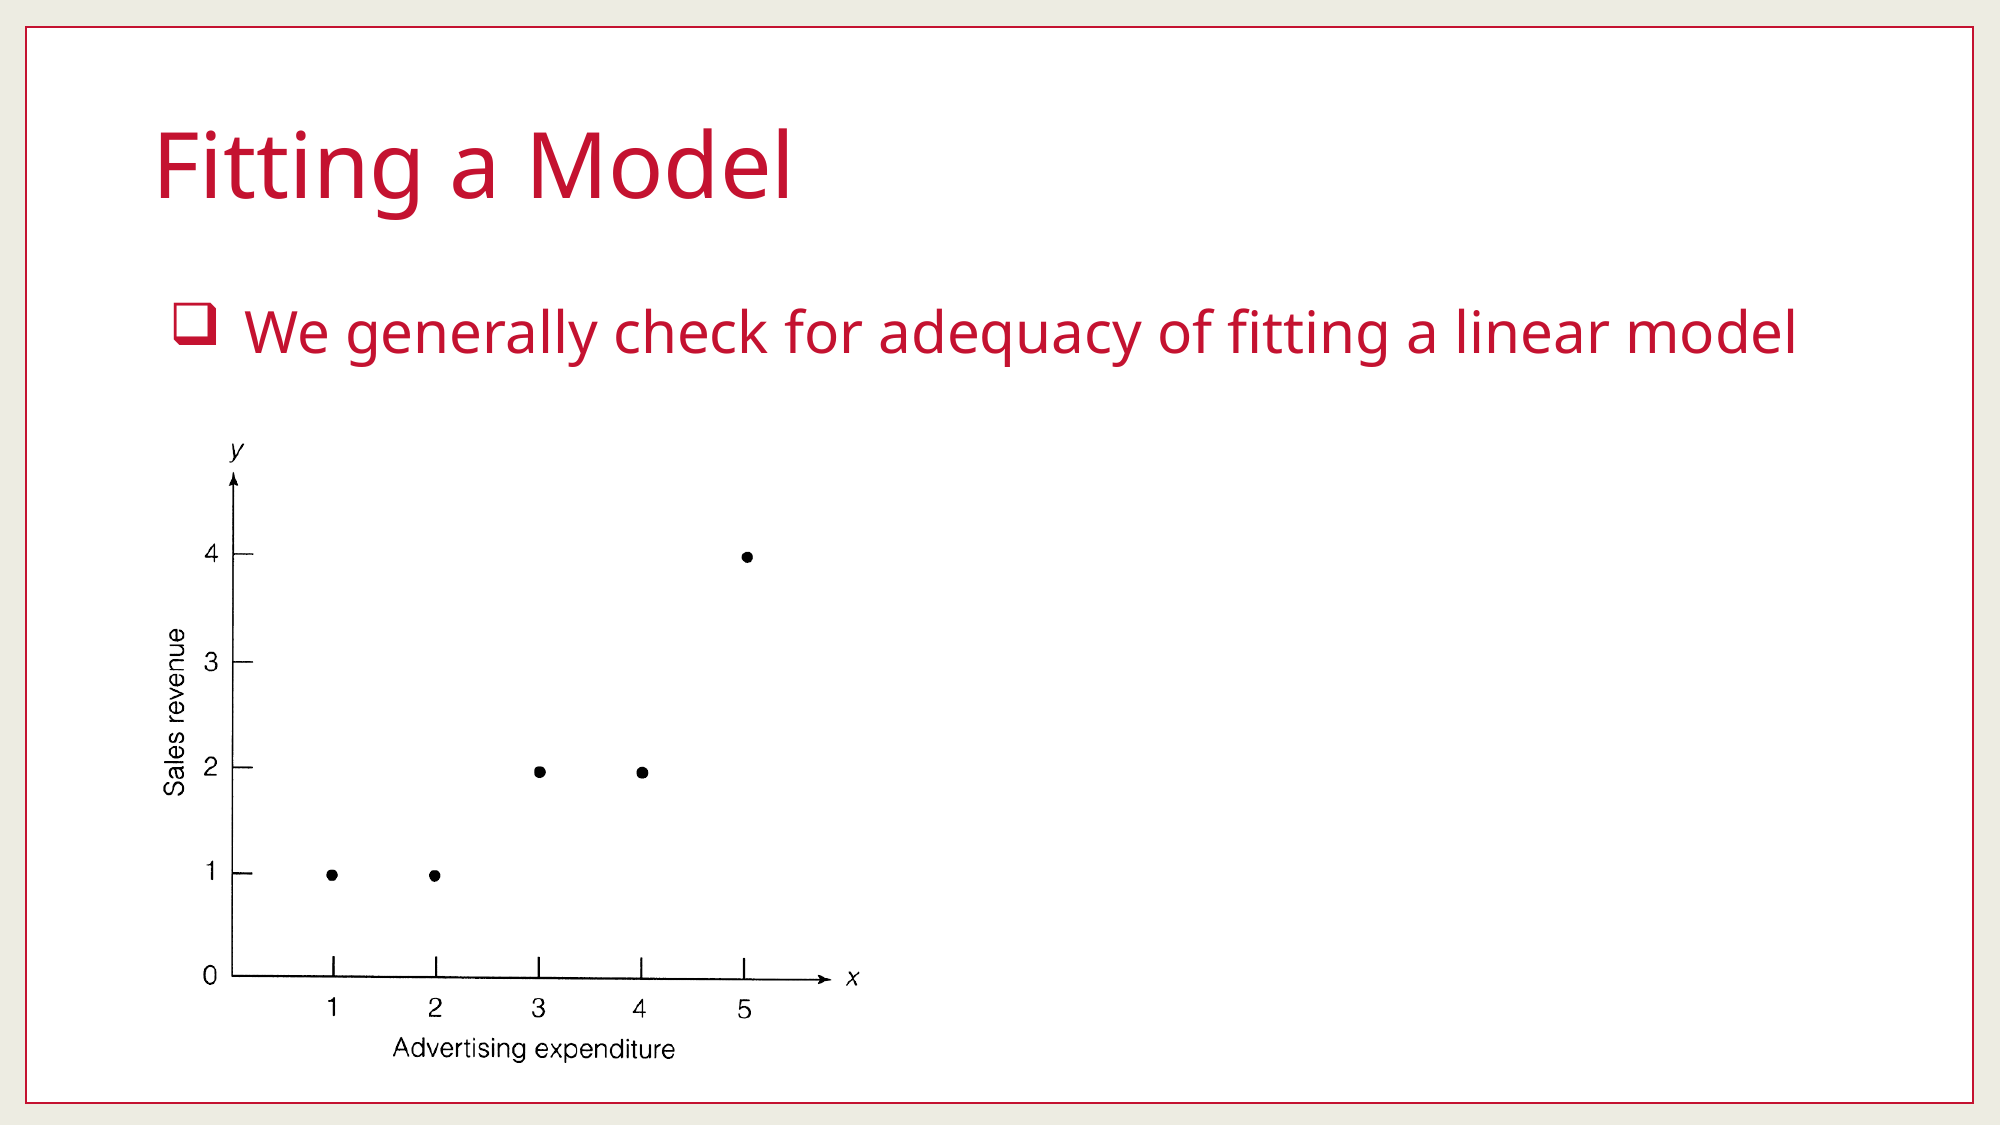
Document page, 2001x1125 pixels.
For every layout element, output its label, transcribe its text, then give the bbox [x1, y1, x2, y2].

list We generally check for adequacy of fitting a linear model [154, 296, 1972, 1010]
picture [153, 437, 866, 1066]
title Fitting a Model [137, 59, 1945, 278]
